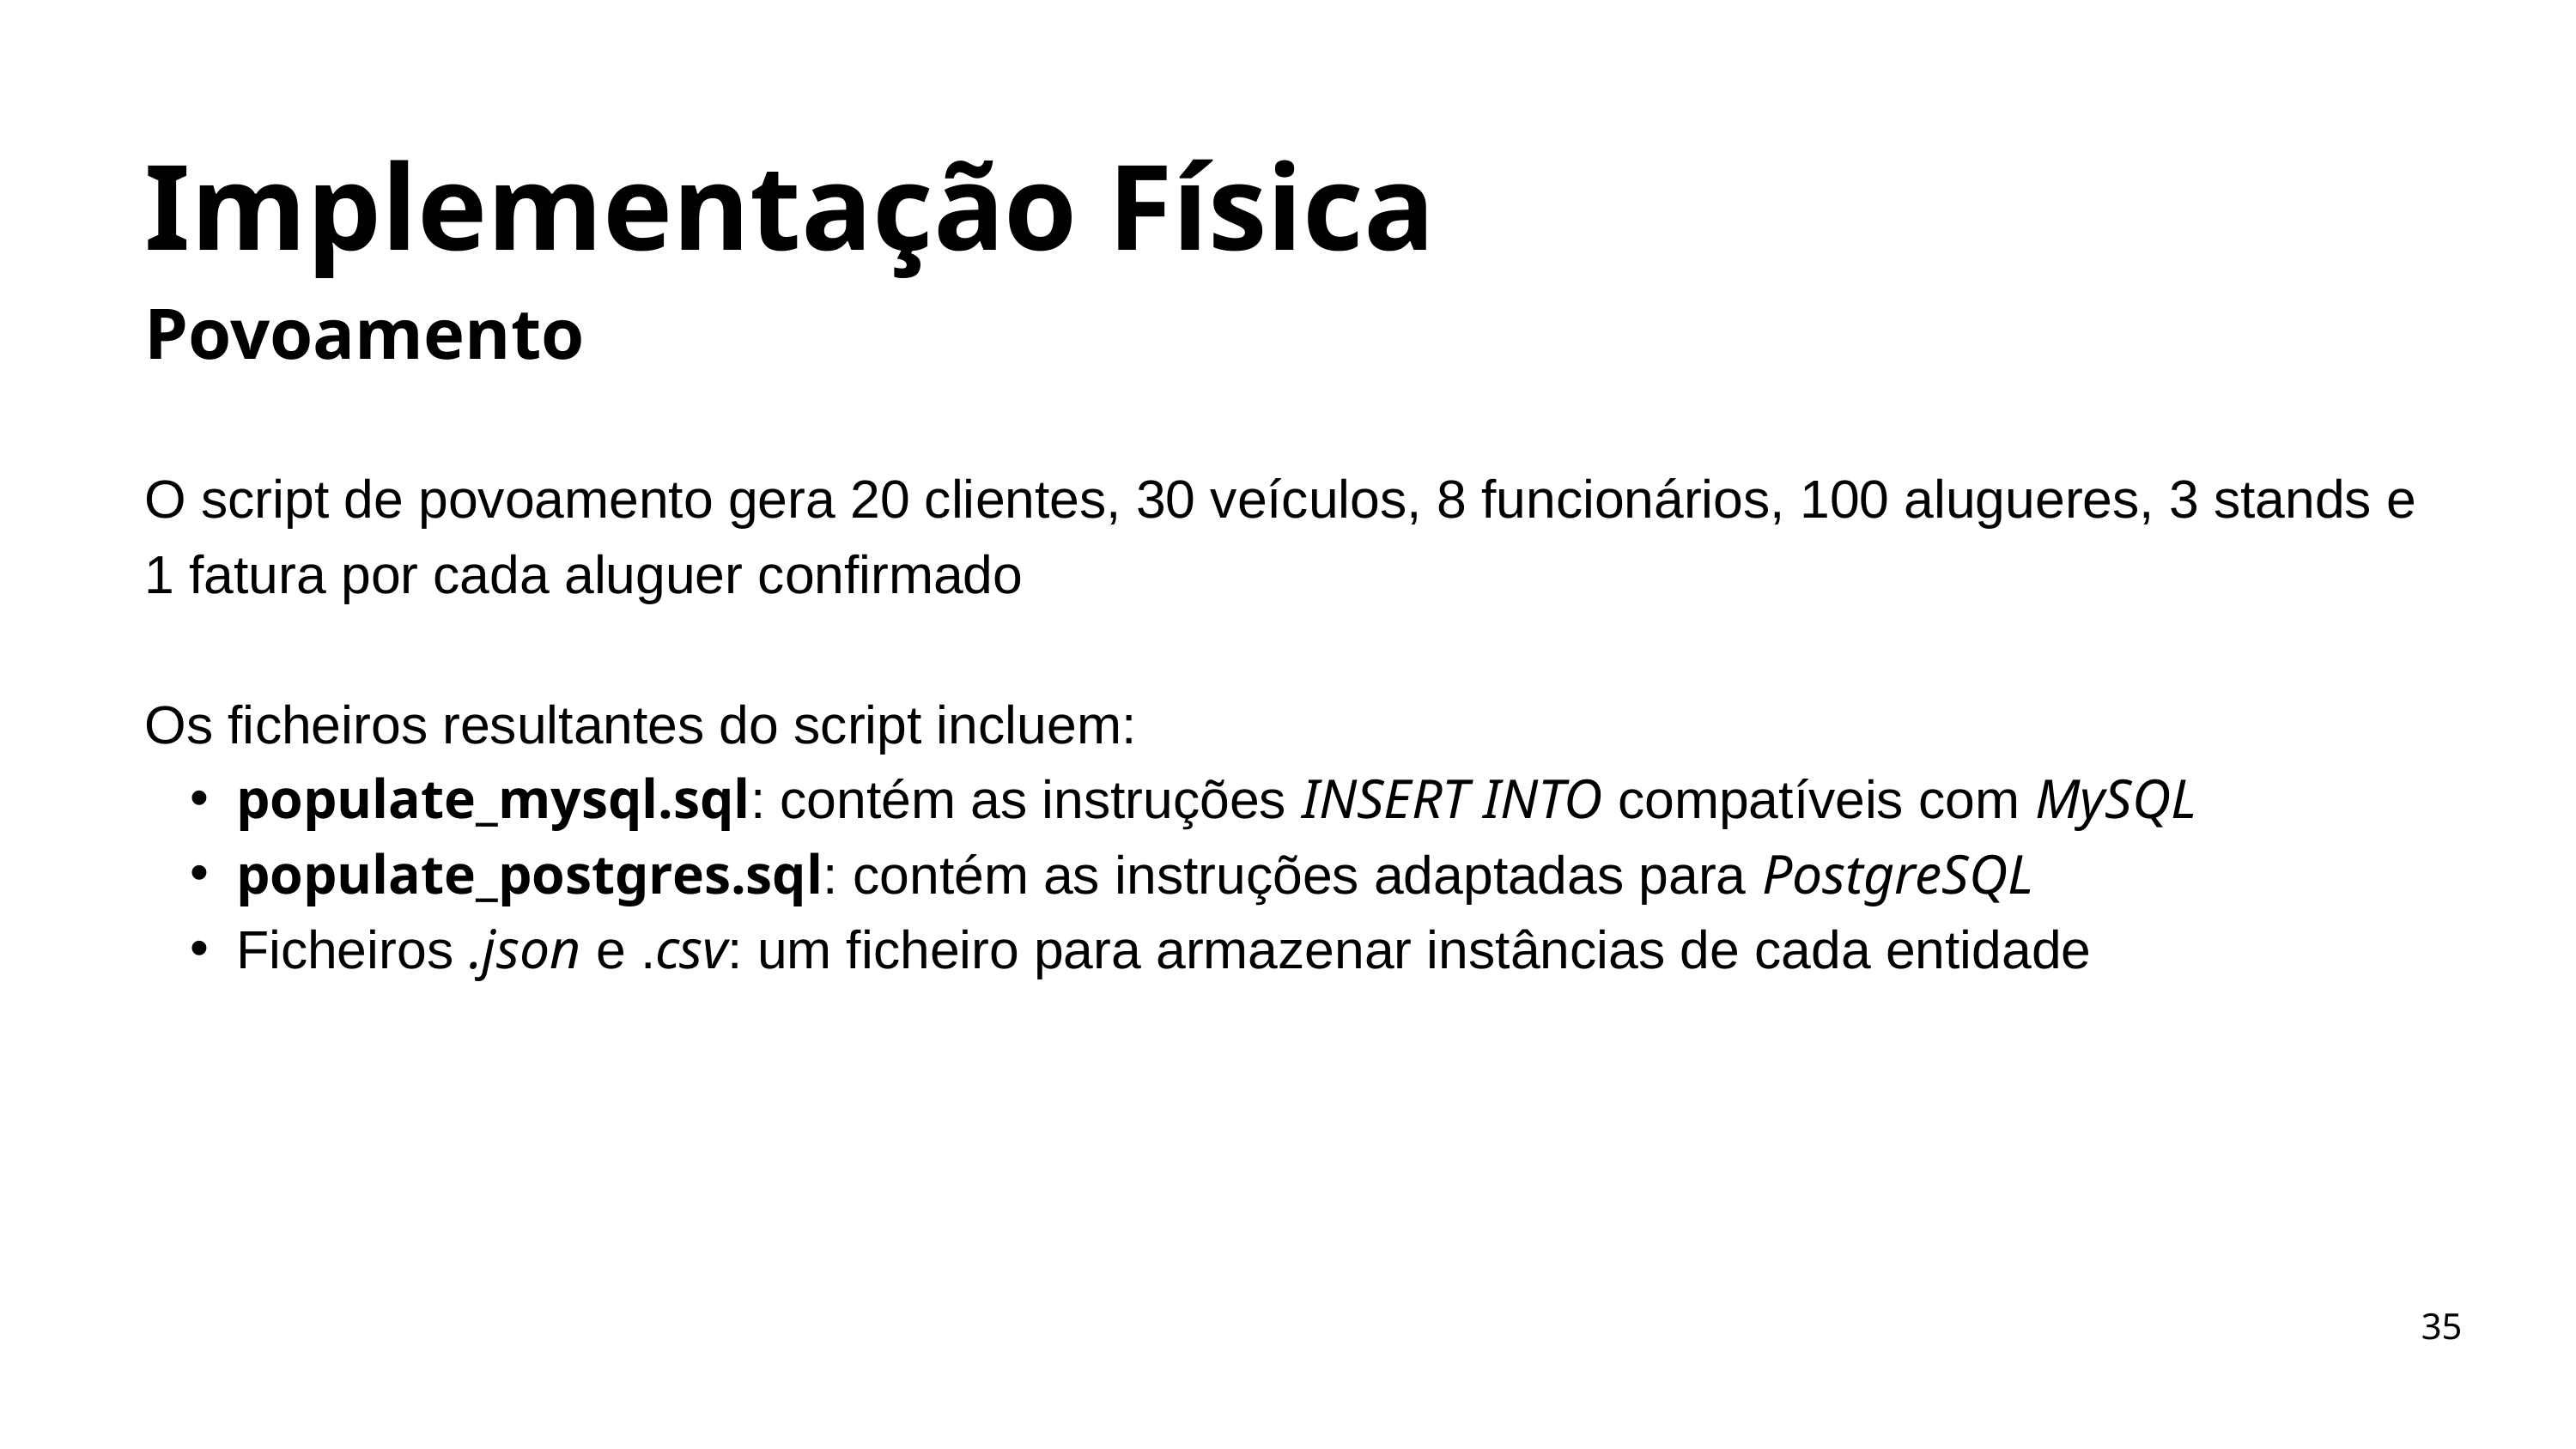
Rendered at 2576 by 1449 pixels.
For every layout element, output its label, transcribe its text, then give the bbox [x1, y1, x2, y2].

text_box Povoamento [144, 275, 2190, 373]
text_box O script de povoamento gera 20 clientes, 30 veículos, 8 funcionários, 100 alugueres, 3 stands e 1 fatura por cada aluguer confirmado Os ficheiros resultantes do script incluem: populate_mysql.sql: contém as instruções INSERT INTO compatíveis com MySQL populate_postgres.sql: contém as instruções adaptadas para PostgreSQL Ficheiros .json e .csv: um ficheiro para armazenar instâncias de cada entidade [144, 454, 2432, 1125]
text_box Implementação Física [144, 108, 1975, 274]
text_box 35 [2421, 1296, 2463, 1348]
